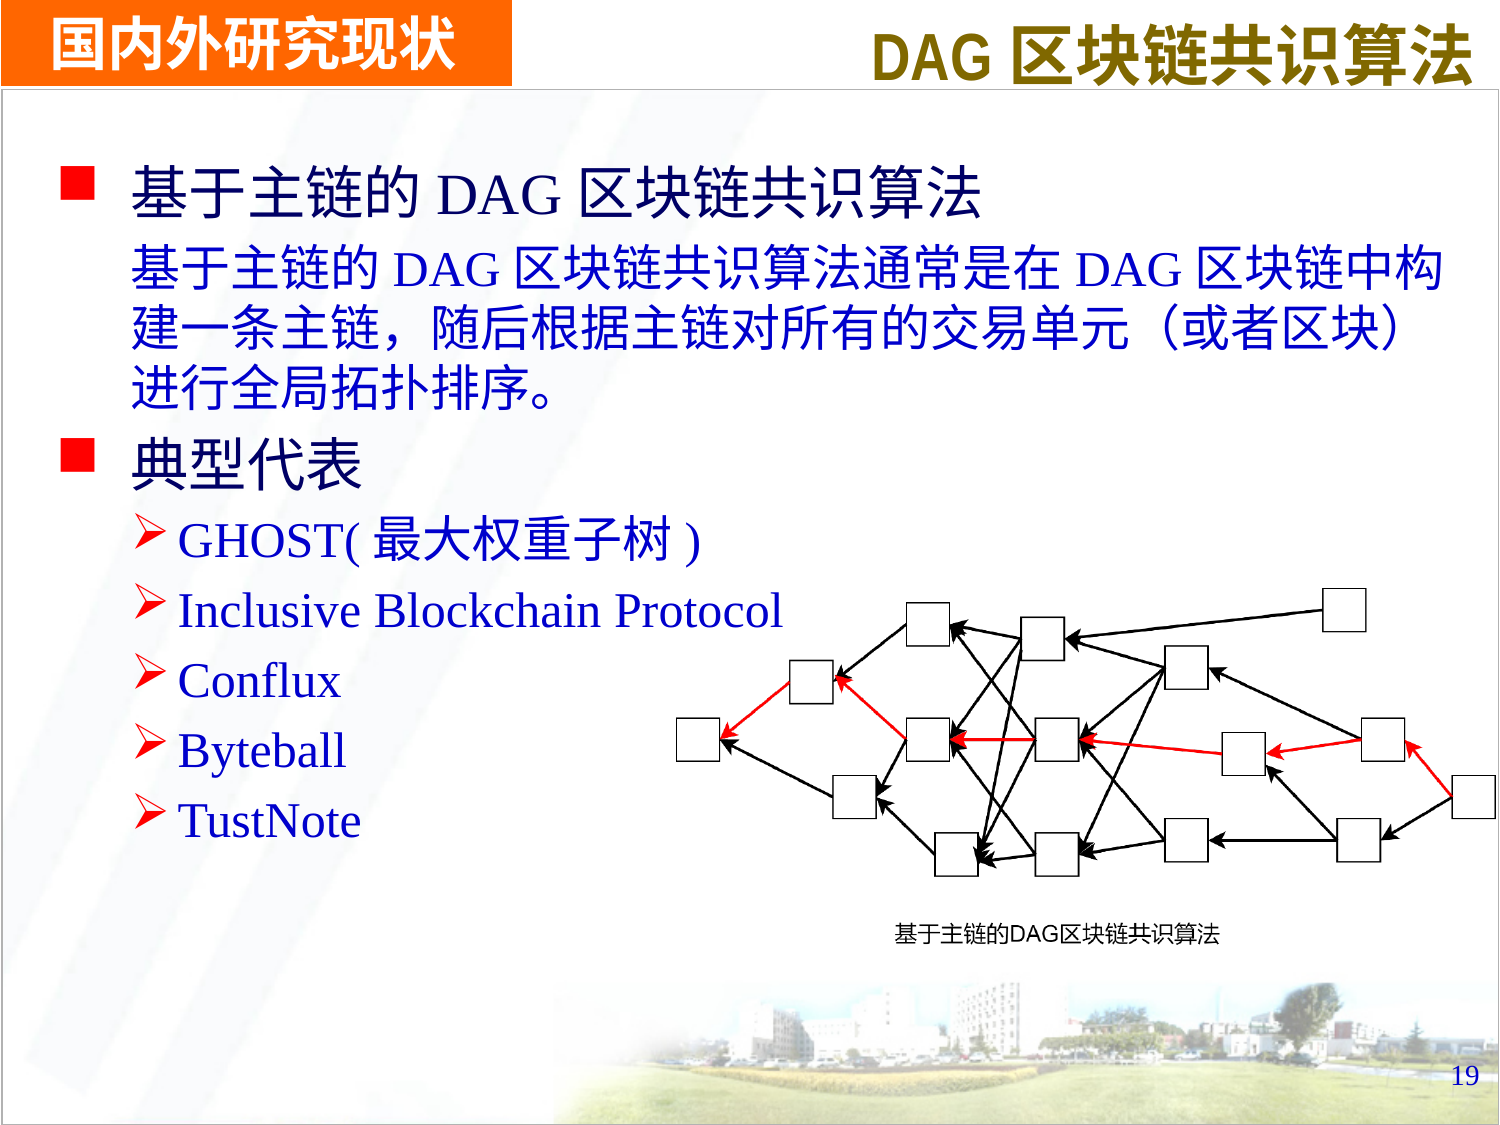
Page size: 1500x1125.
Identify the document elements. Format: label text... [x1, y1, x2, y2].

title 国内外研究现状 [1, 39, 512, 86]
list 基于主链的DAG区块链共识算法 基于主链的DAG区块链共识算法通常是在DAG区块链中构建一条主链，随后根据主链对所有的交易单元（或者区块）进行全局拓扑排序。 典型代表 GHOST(最大权重子树) Inclusive Blockchain Protocol Conflux Byteball TustNote [40, 148, 1495, 1035]
title 国内外研究现状 [1, 1, 512, 38]
picture [3, 90, 1500, 1124]
text_box DAG区块链共识算法 [856, 6, 1499, 102]
slide_number 19 [1182, 1048, 1496, 1125]
